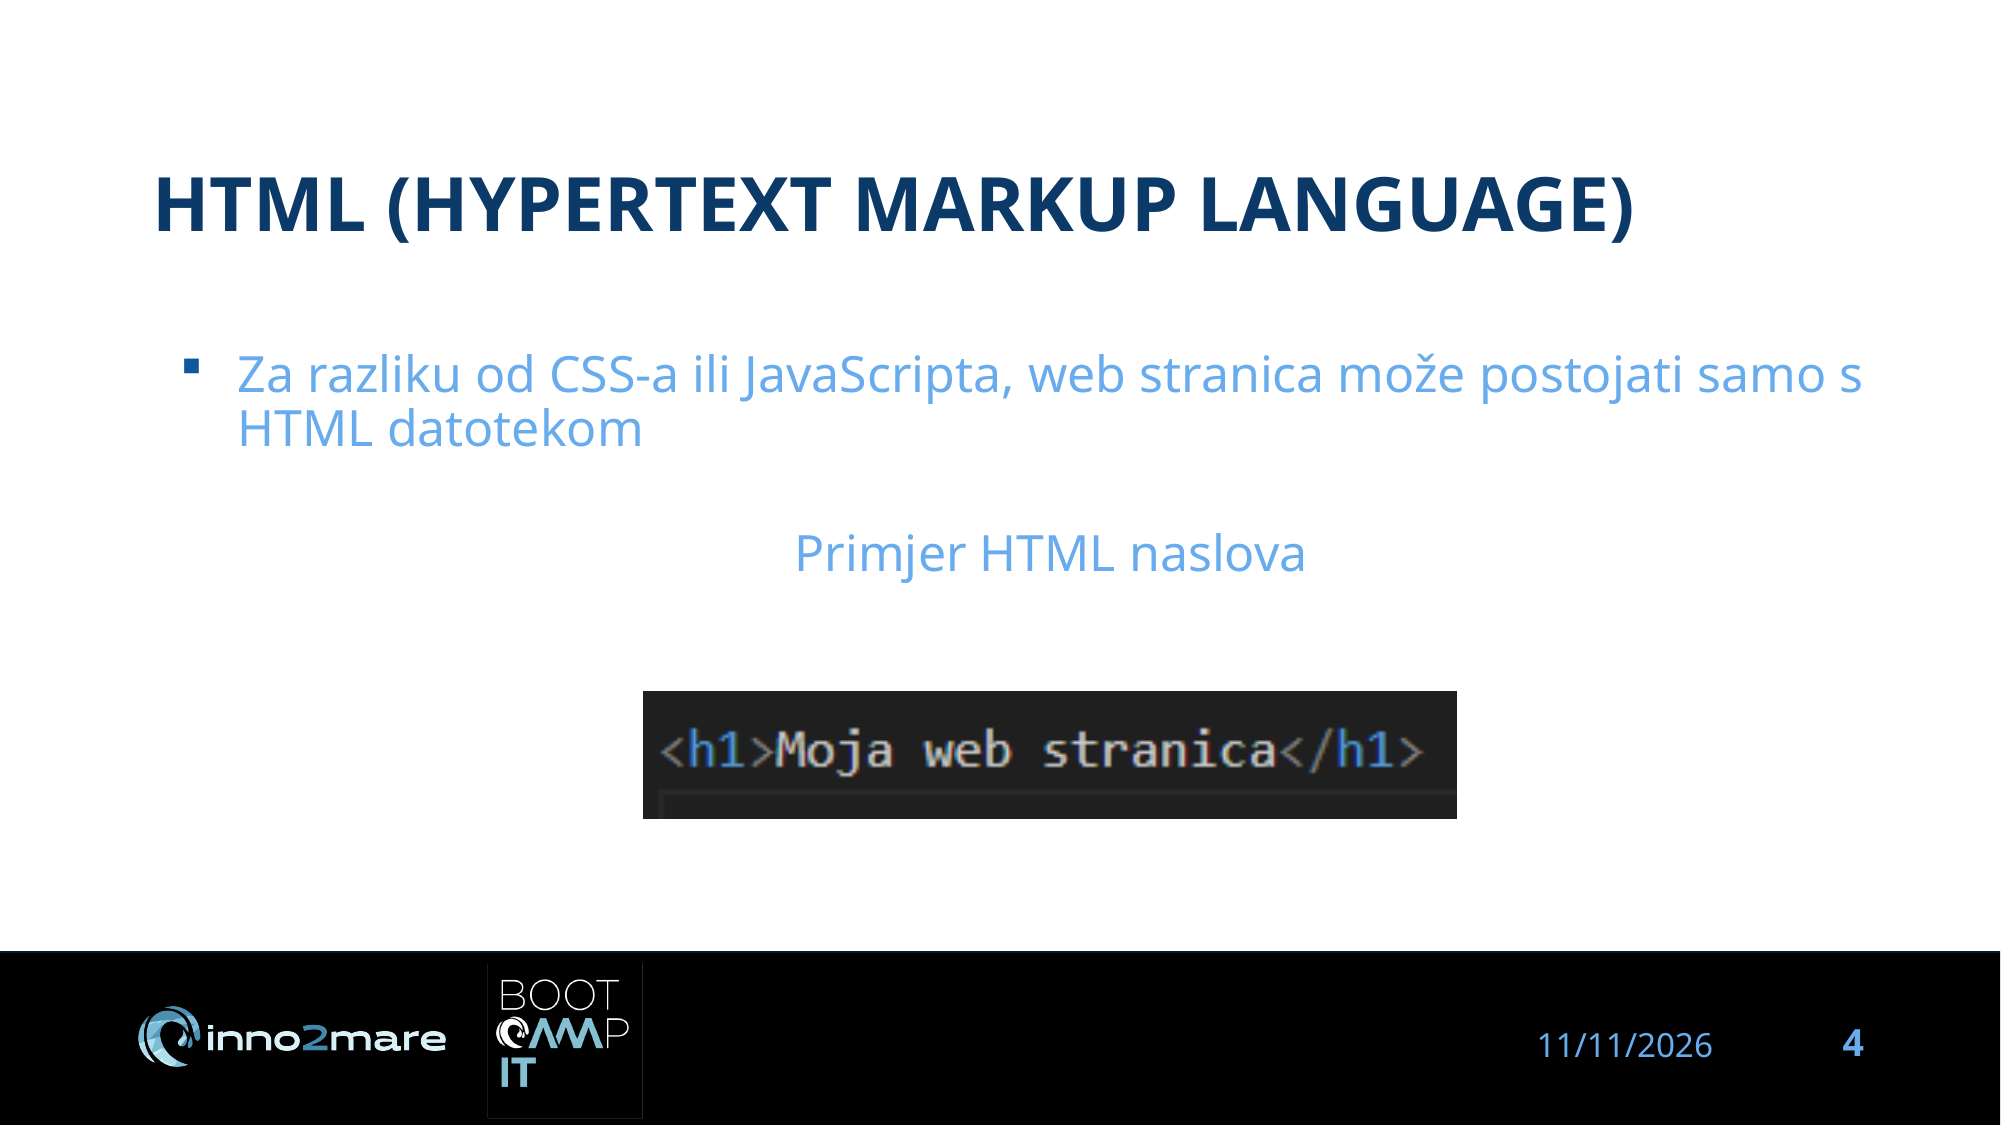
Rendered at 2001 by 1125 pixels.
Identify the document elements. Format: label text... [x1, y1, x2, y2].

picture [138, 957, 690, 1124]
picture [643, 691, 1457, 819]
text_box Za razliku od CSS-a ili JavaScripta, web stranica može postojati samo s HTML datotekom [162, 341, 1888, 497]
title HTML (Hypertext Markup Language) [137, 137, 1863, 278]
text_box Primjer HTML naslova [187, 521, 1913, 593]
